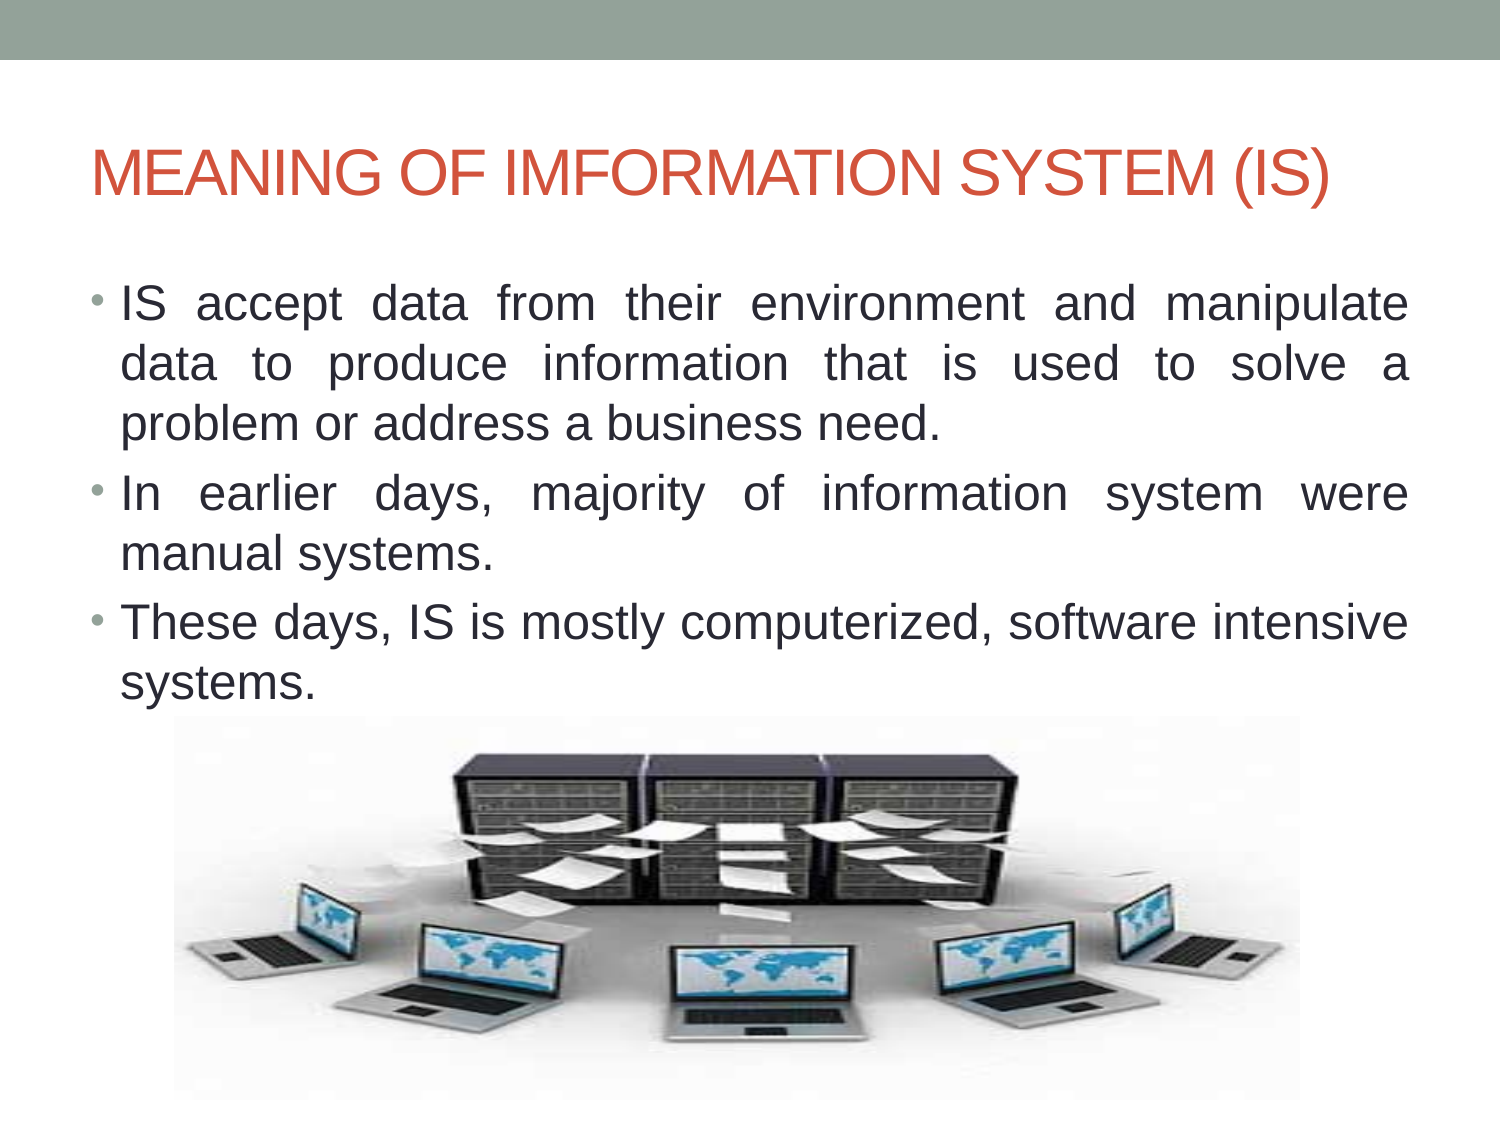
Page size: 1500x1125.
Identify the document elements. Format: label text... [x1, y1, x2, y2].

list IS accept data from their environment and manipulate data to produce information that is used to solve a problem or address a business need. In earlier days, majority of information system were manual systems. These days, IS is mostly computerized, software intensive systems. [75, 262, 1425, 1063]
title MEANING OF IMFORMATION SYSTEM (IS) [75, 87, 1425, 250]
picture [174, 716, 1301, 1100]
